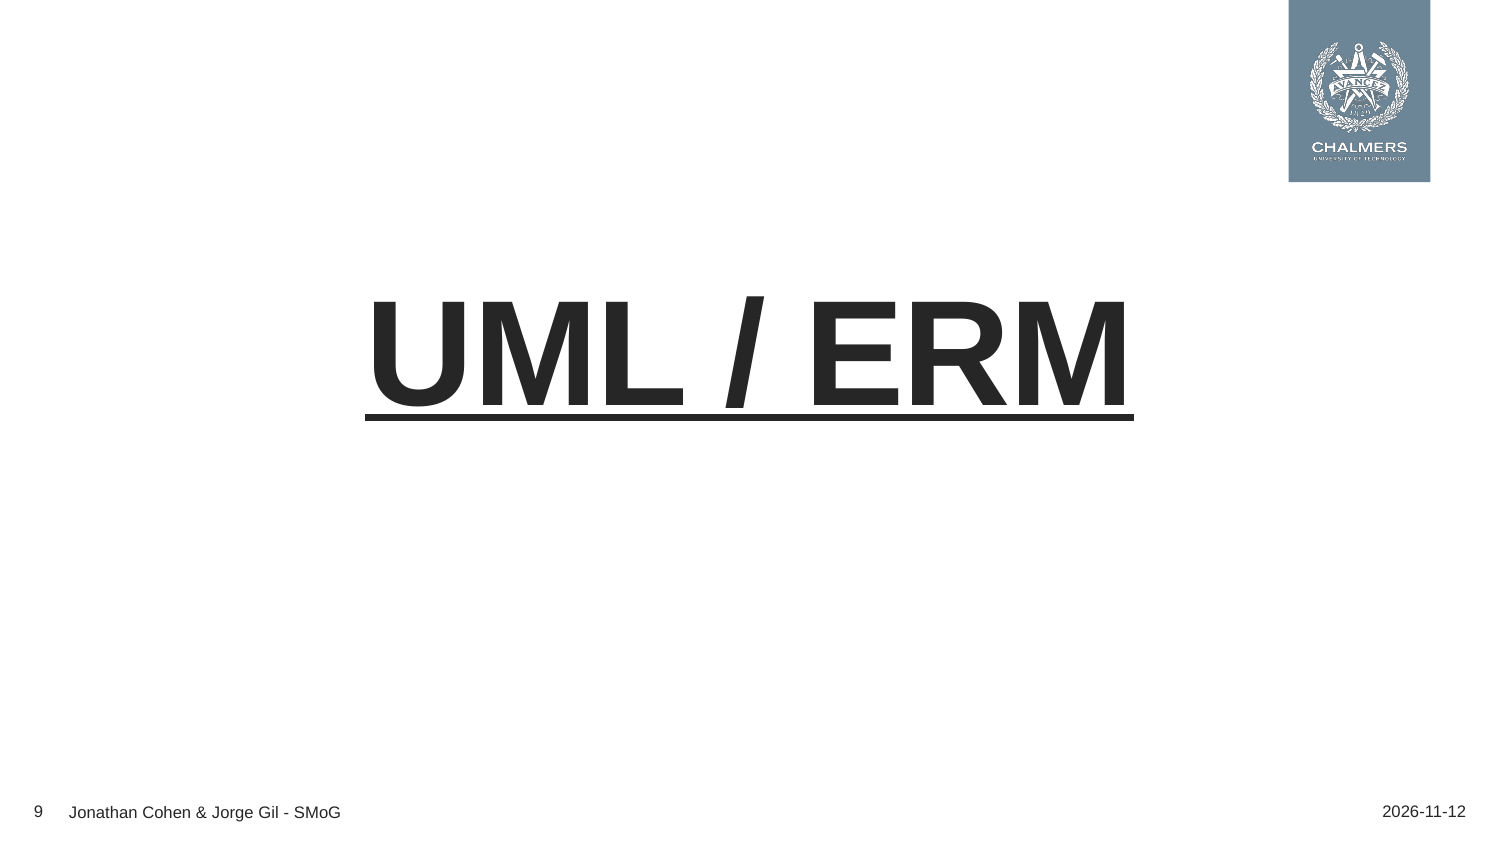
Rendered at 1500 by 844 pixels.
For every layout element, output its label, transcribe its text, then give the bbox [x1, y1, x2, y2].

picture [1308, 40, 1411, 164]
slide_number 9 [33, 796, 70, 825]
title UML / ERM [292, 249, 1208, 470]
